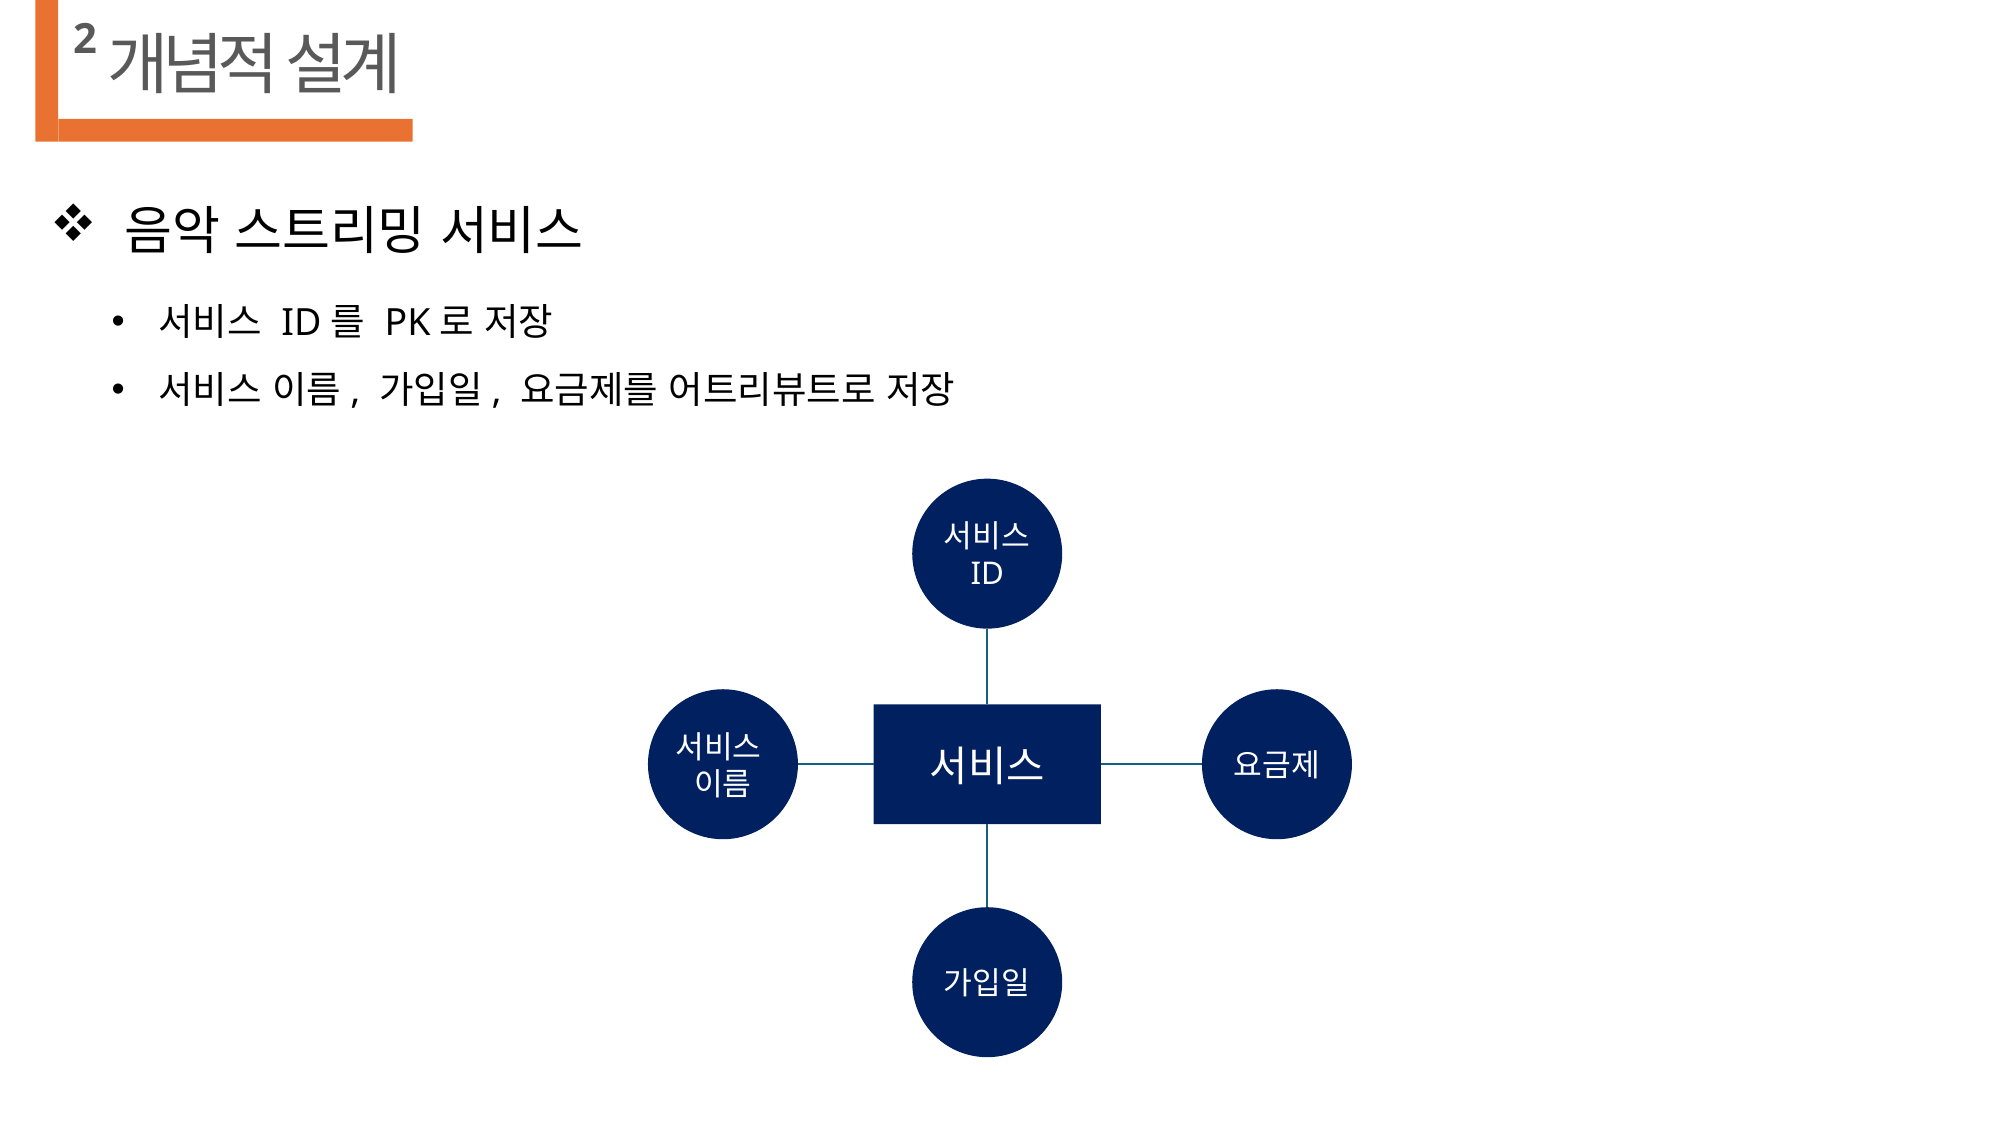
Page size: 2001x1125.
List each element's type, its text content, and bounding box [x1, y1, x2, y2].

text_box 서비스 ID를 PK로 저장 서비스 이름, 가입일, 요금제를 어트리뷰트로 저장 [96, 268, 1205, 419]
text_box 2 [58, 4, 136, 70]
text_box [647, 478, 1353, 1058]
text_box [57, 117, 414, 143]
text_box [34, 0, 60, 143]
text_box 개념적 설계 [92, 14, 417, 110]
text_box 음악 스트리밍 서비스 [35, 190, 722, 268]
